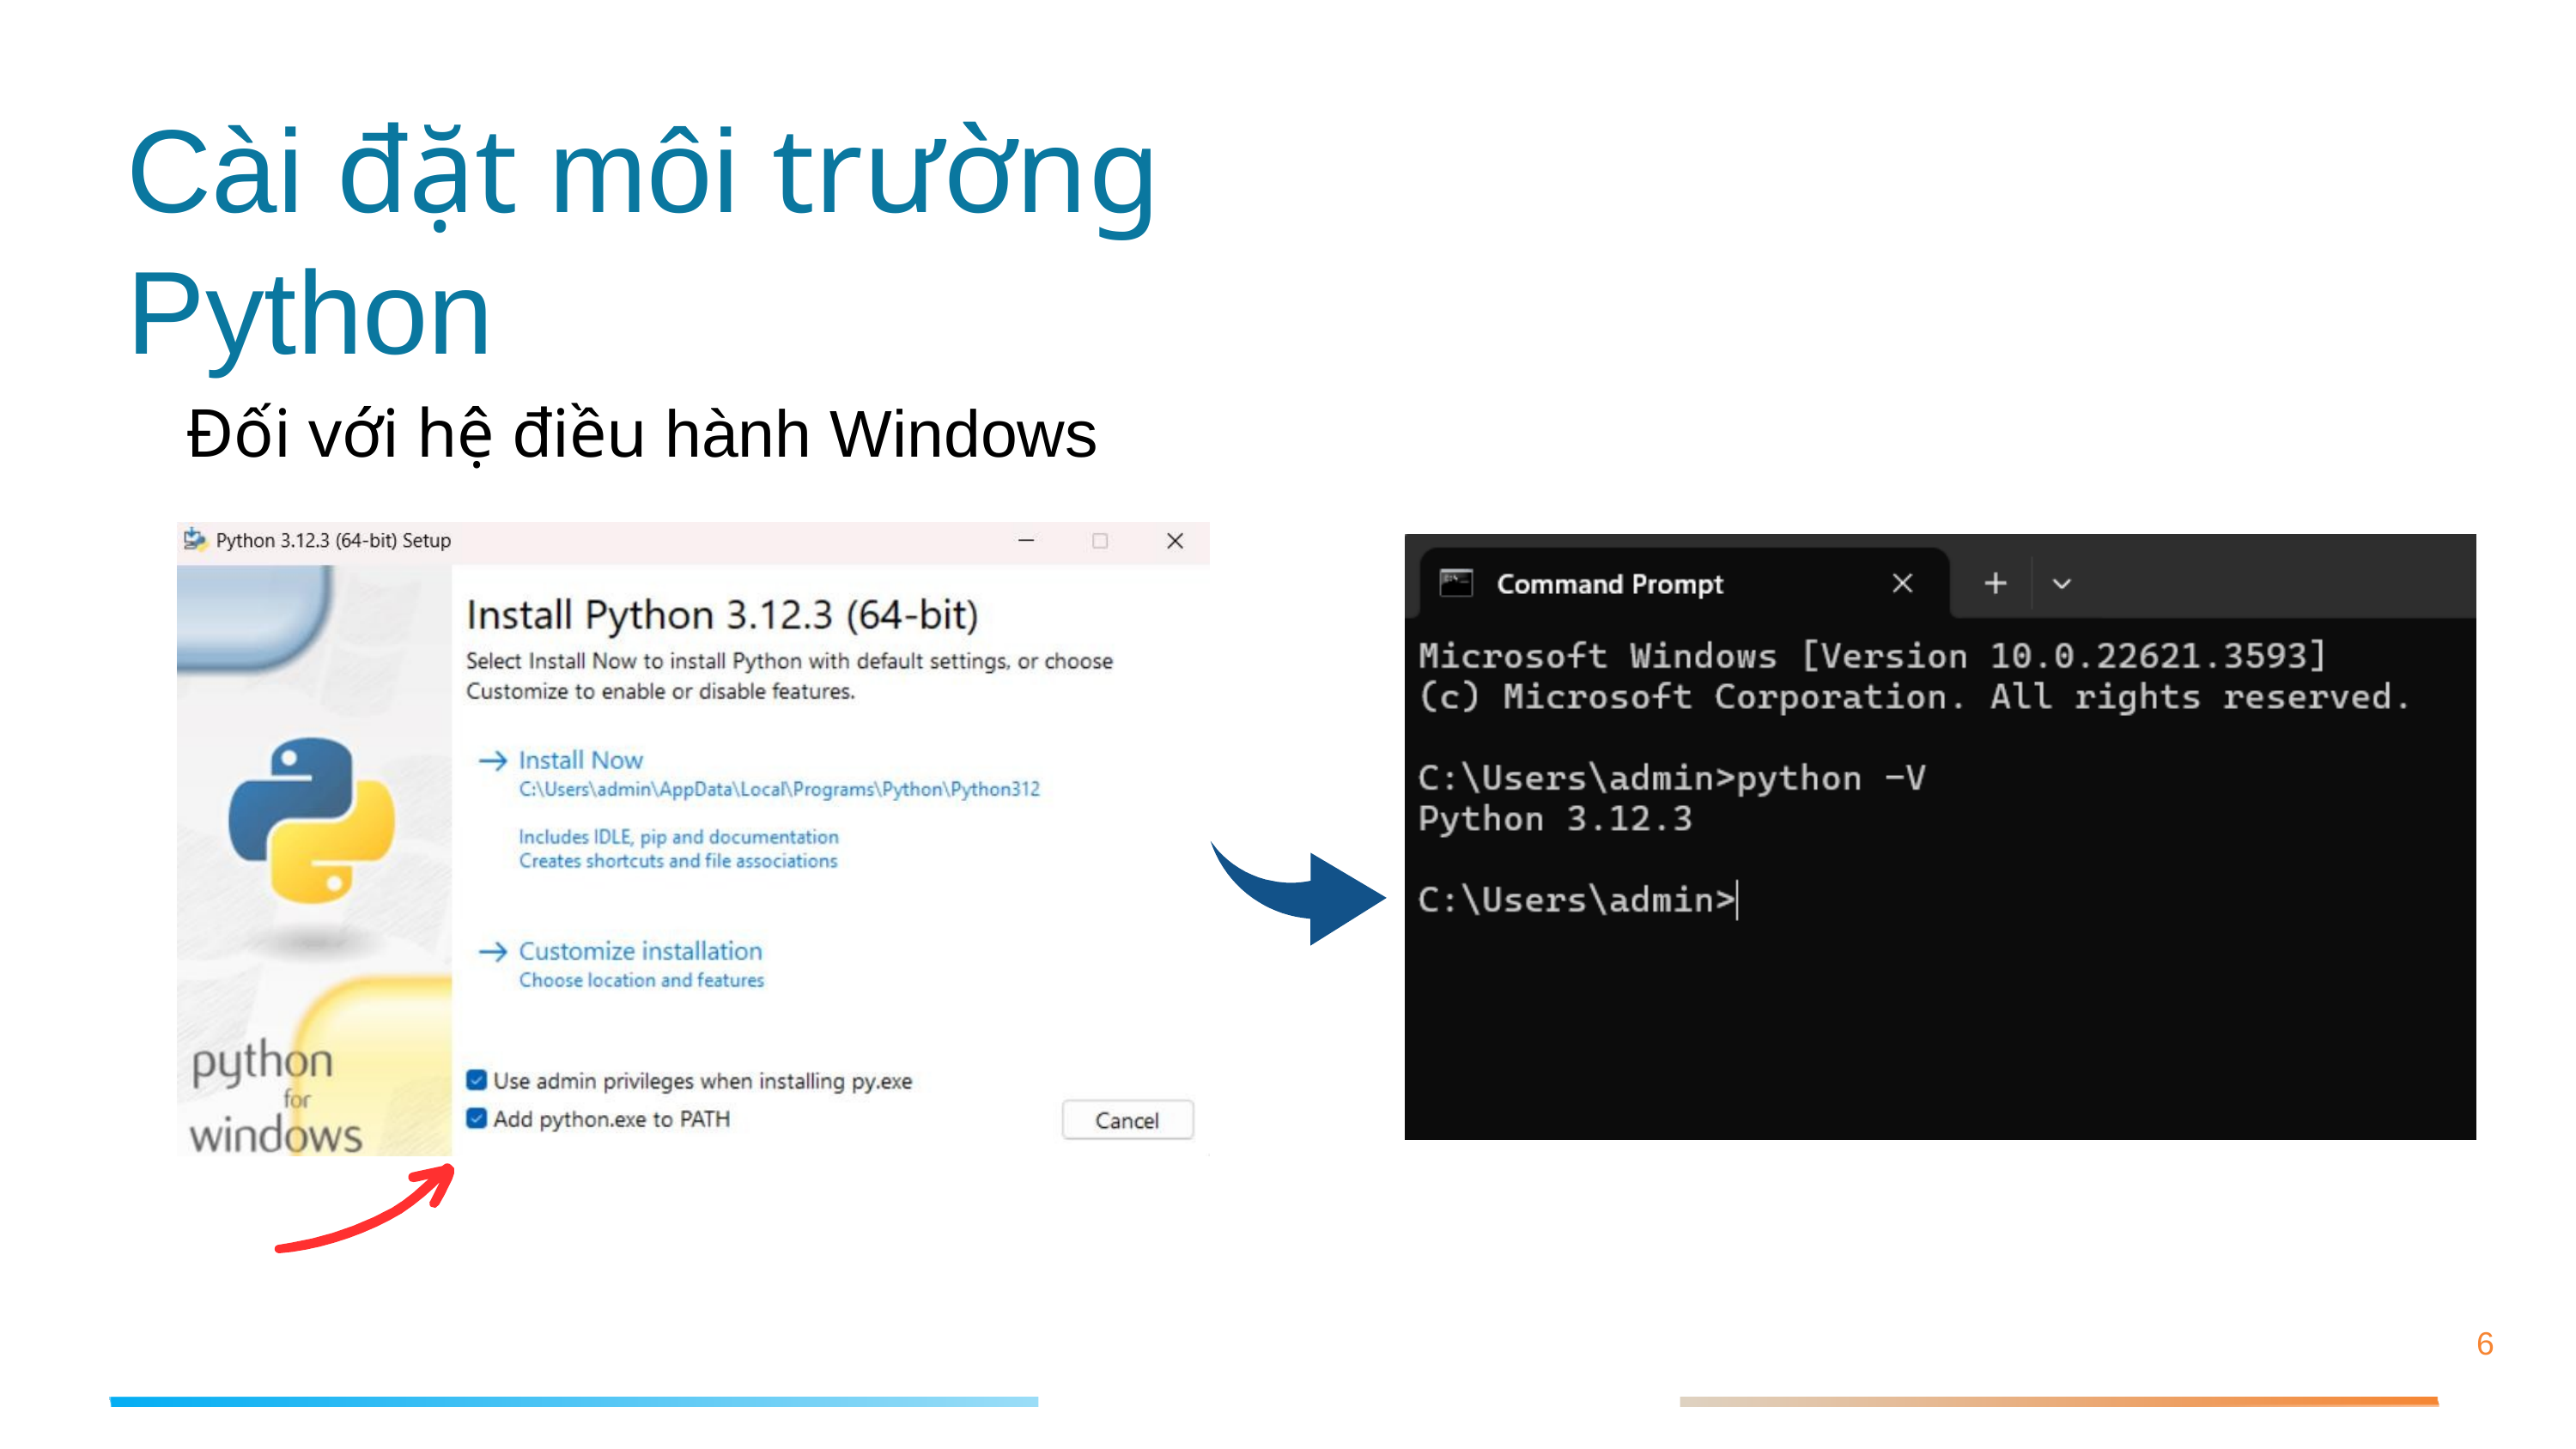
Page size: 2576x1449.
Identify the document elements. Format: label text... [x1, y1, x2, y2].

slide_number ‹#› [2470, 1317, 2502, 1449]
picture [1404, 534, 2476, 1141]
picture [176, 522, 1210, 1156]
text_box [274, 1163, 454, 1253]
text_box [108, 1367, 2439, 1427]
text_box [1214, 846, 1387, 946]
title Cài đặt môi trường Python [125, 92, 1520, 378]
text_box Đối với hệ điều hành Windows [184, 389, 1203, 471]
